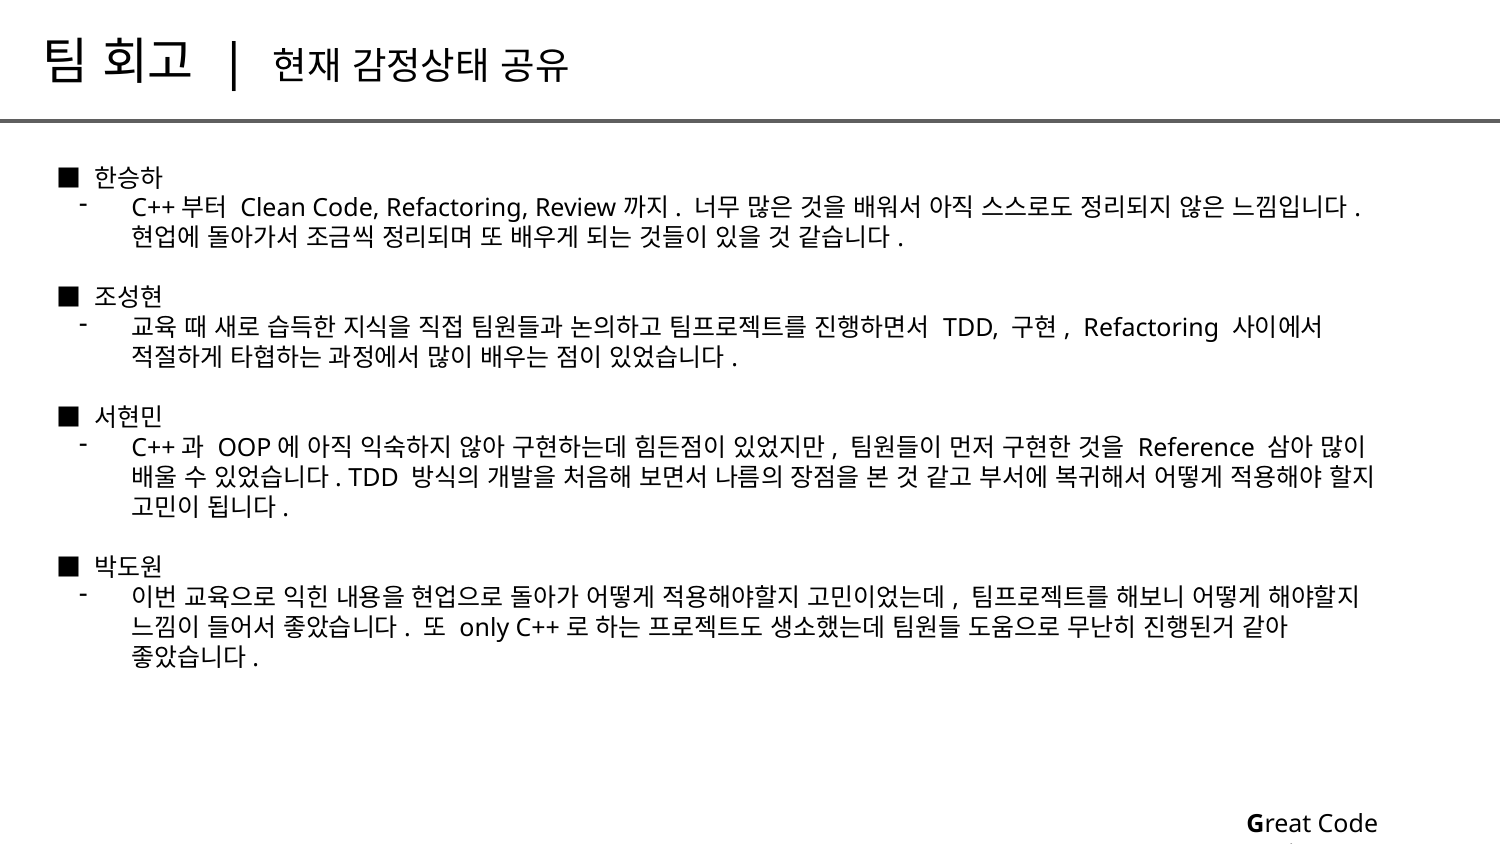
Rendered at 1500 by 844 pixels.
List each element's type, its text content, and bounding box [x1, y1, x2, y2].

text_box Great Code Reviewer [1231, 800, 1500, 844]
text_box 팀 회고 | 현재 감정상태 공유 [29, 23, 1081, 96]
text_box ■ 한승하 C++부터 Clean Code, Refactoring, Review까지. 너무 많은 것을 배워서 아직 스스로도 정리되지 않은 느낌입니다. 현업에 돌아가서 조금씩 정리되며 또 배우게 되는 것들이 있을 것 같습니다. ■ 조성현 교육 때 새로 습득한 지식을 직접 팀원들과 논의하고 팀프로젝트를 진행하면서 TDD, 구현, Refactoring 사이에서 적절하게 타협하는 과정에서 많이 배우는 점이 있었습니다. ■ 서현민 C++과 OOP에 아직 익숙하지 않아 구현하는데 힘든점이 있었지만, 팀원들이 먼저 구현한 것을 Reference 삼아 많이 배울 수 있었습니다. TDD 방식의 개발을 처음해 보면서 나름의 장점을 본 것 같고 부서에 복귀해서 어떻게 적용해야 할지 고민이 됩니다. ■ 박도원 이번 교육으로 익힌 내용을 현업으로 돌아가 어떻게 적용해야할지 고민이었는데, 팀프로젝트를 해보니 어떻게 해야할지 느낌이 들어서 좋았습니다. 또 only C++로 하는 프로젝트도 생소했는데 팀원들 도움으로 무난히 진행된거 같아 좋았습니다. [41, 147, 1423, 686]
